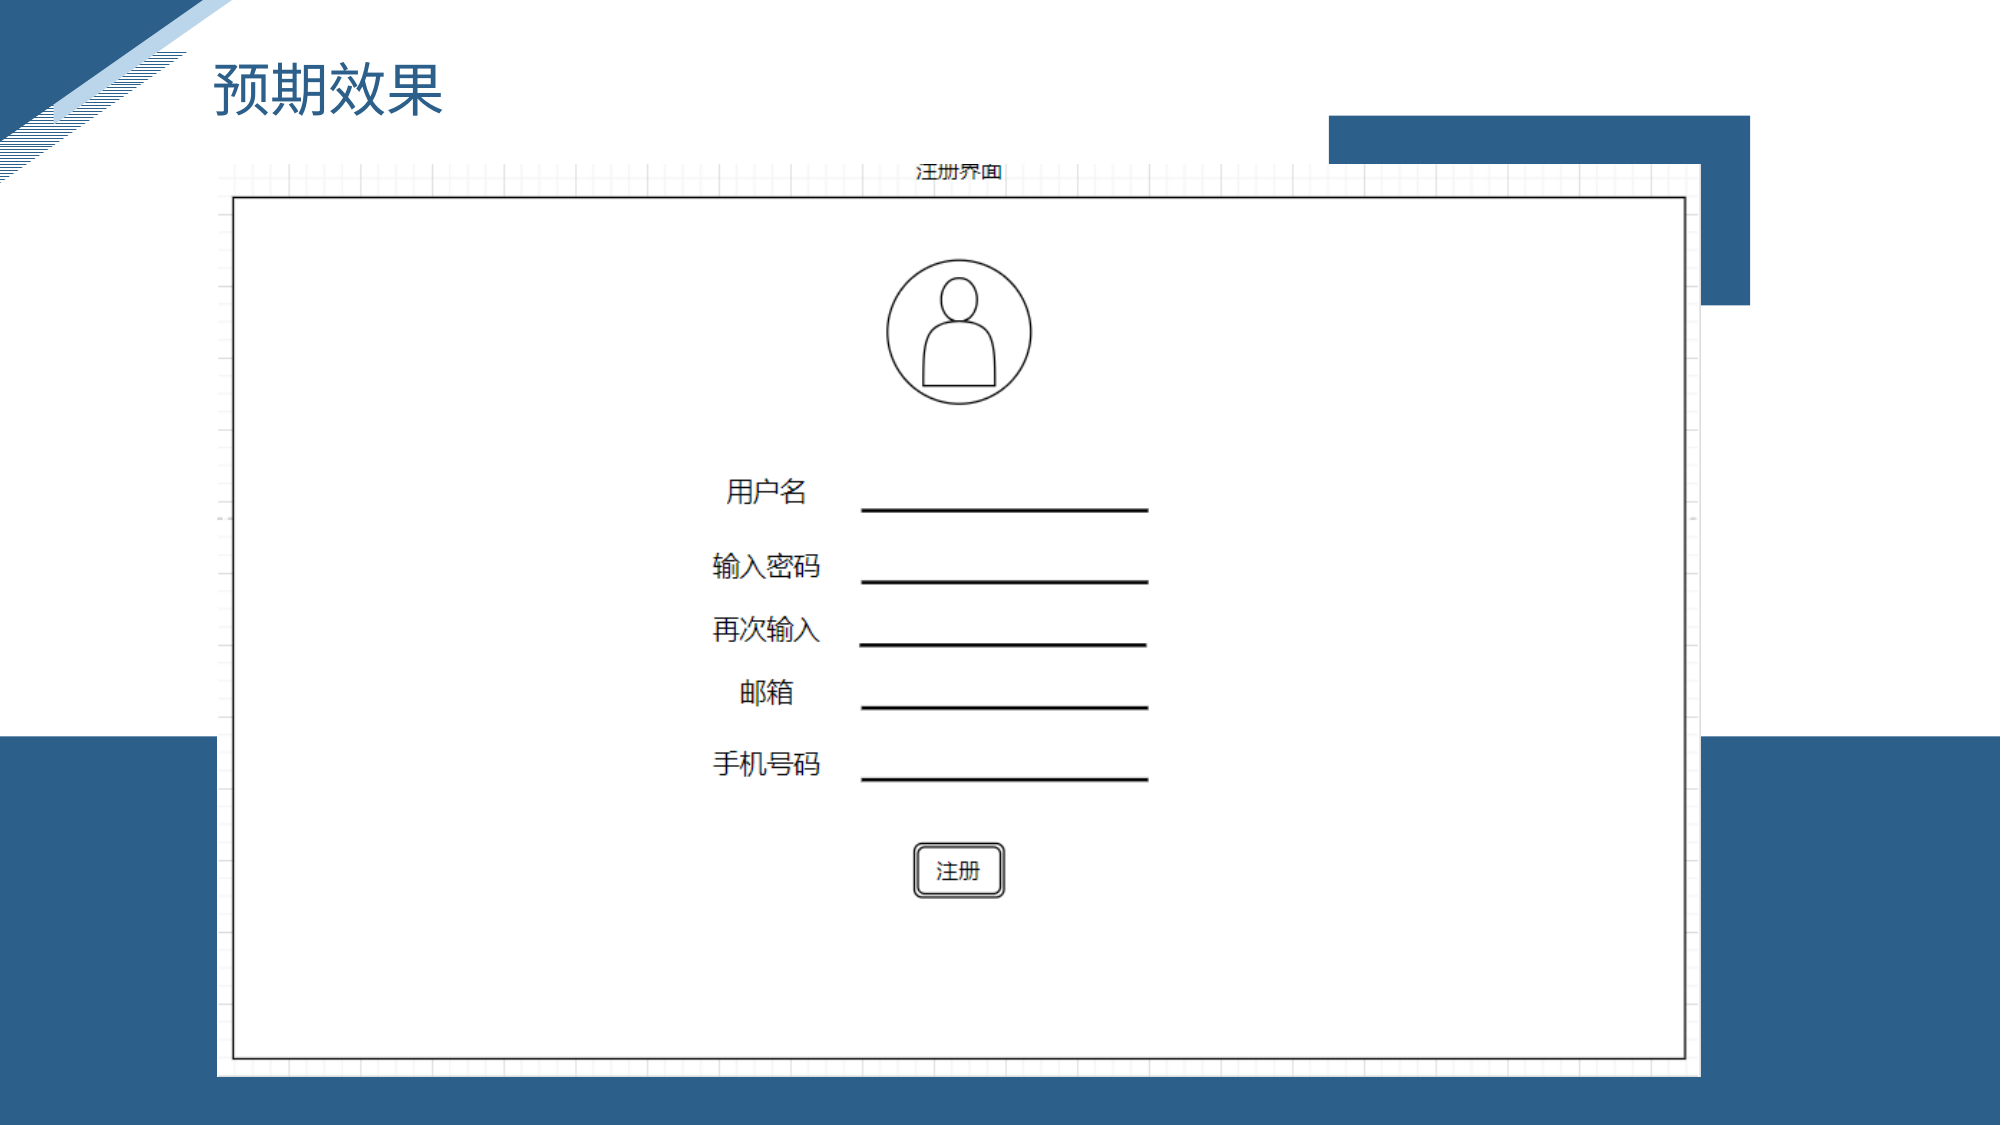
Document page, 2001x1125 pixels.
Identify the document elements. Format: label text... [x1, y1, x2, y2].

text_box [1328, 115, 1751, 306]
text_box [0, 735, 2000, 1125]
text_box 预期效果 [197, 46, 755, 131]
picture [217, 164, 1701, 1077]
